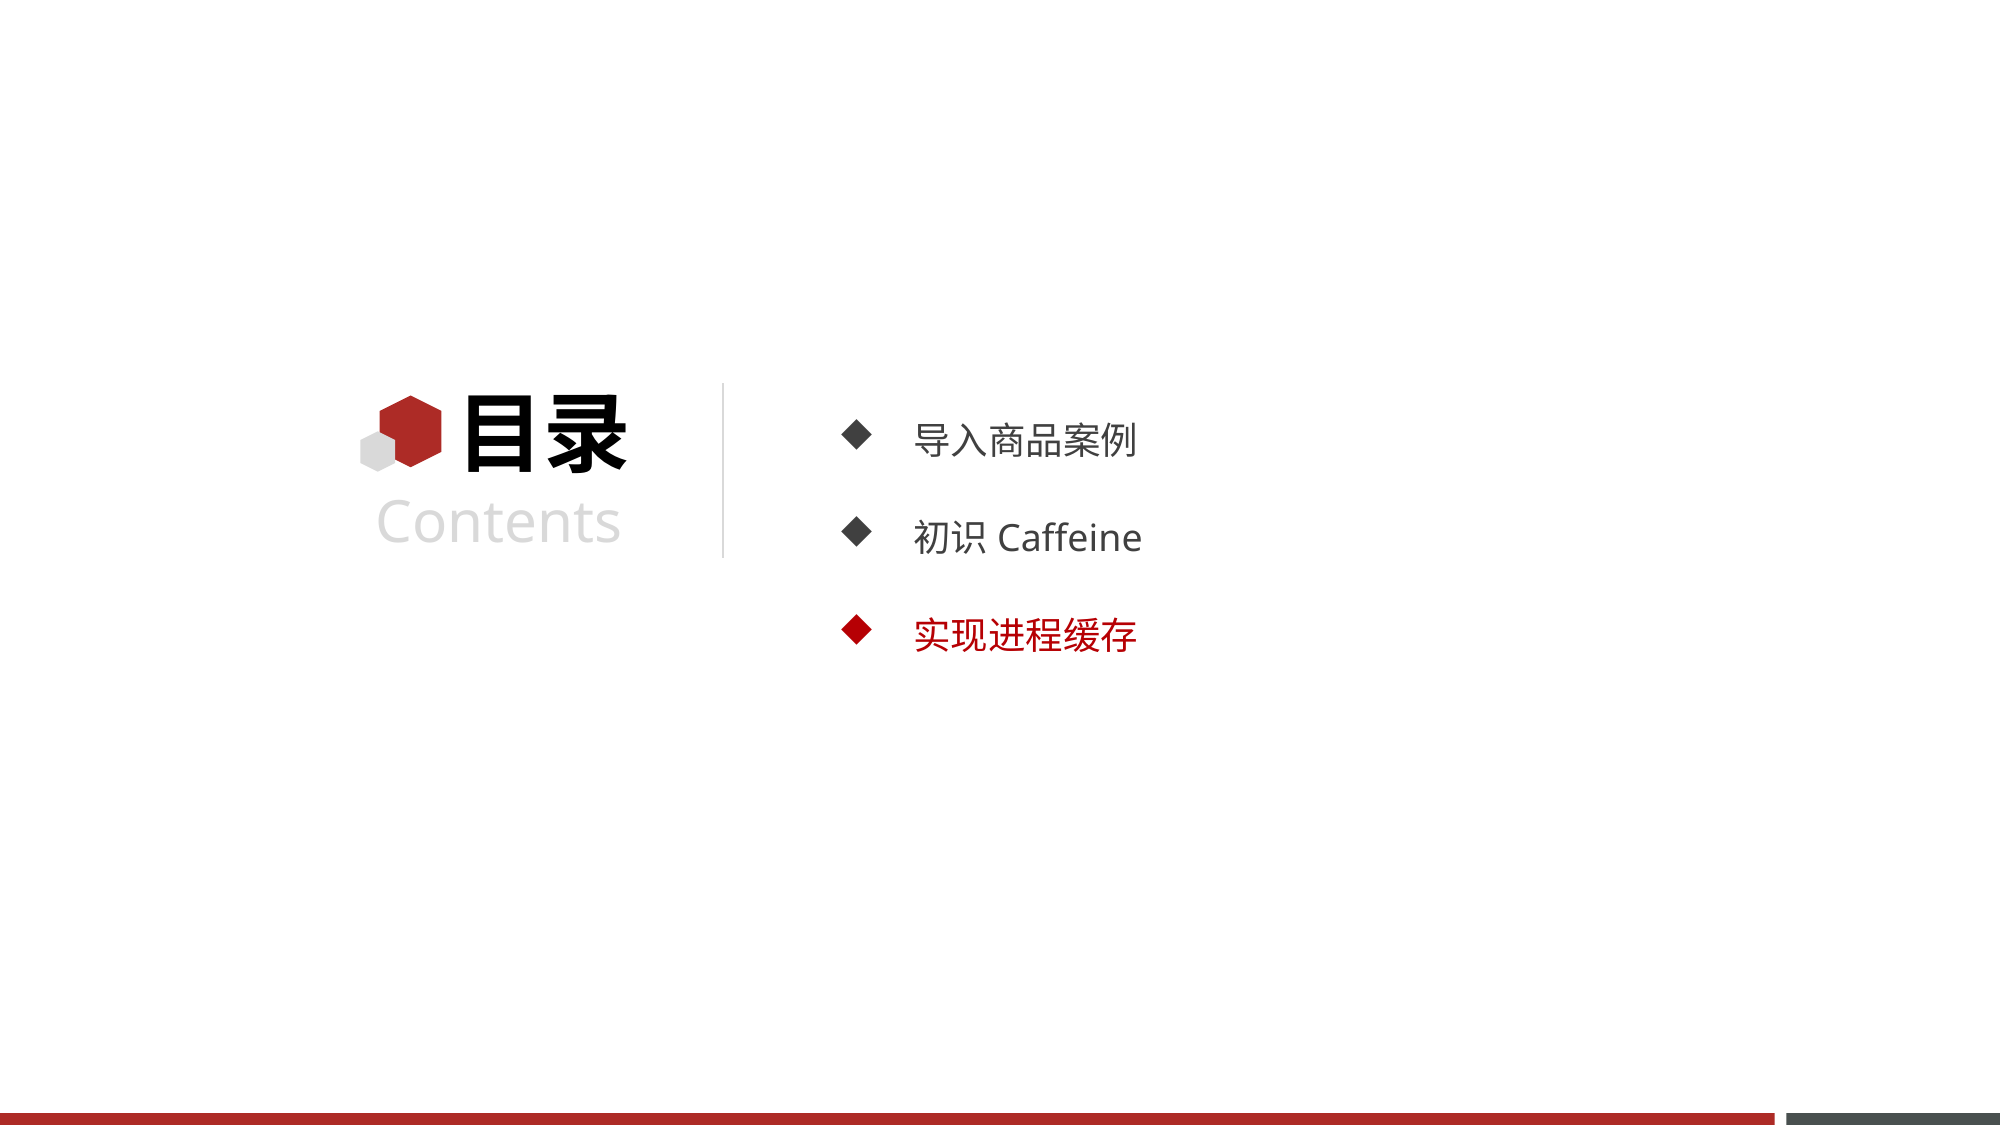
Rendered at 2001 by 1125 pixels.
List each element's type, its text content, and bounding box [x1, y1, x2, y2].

list 导入商品案例 初识Caffeine 实现进程缓存 [823, 165, 1804, 864]
